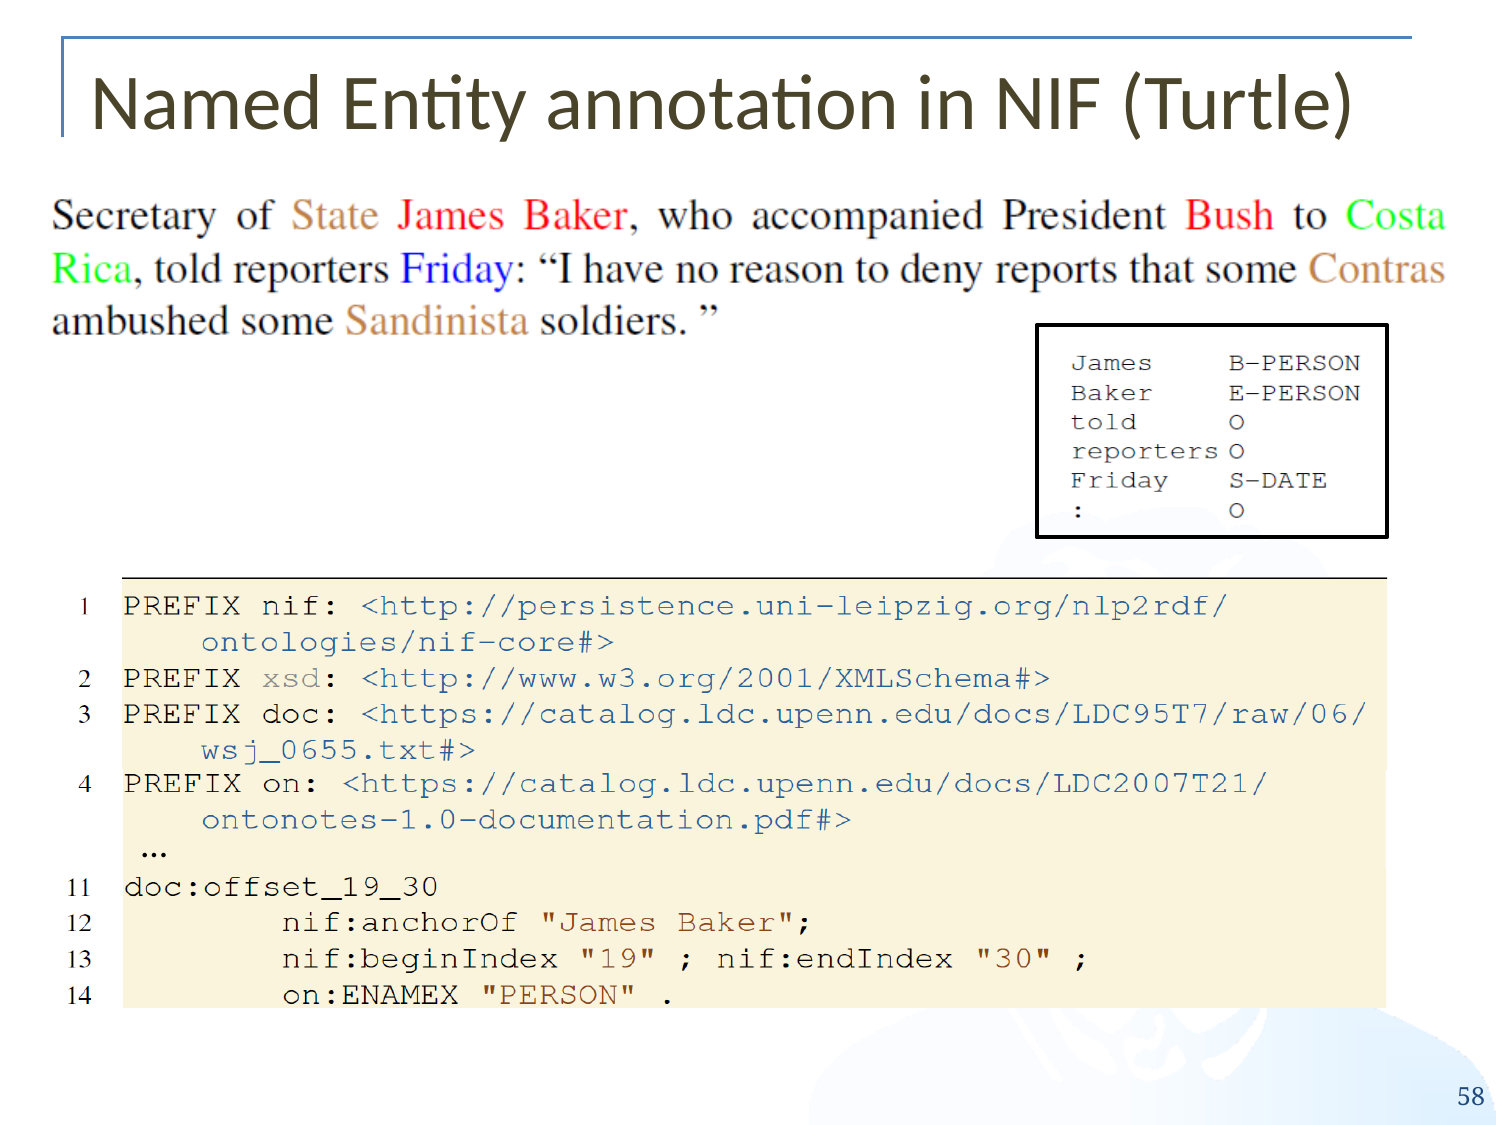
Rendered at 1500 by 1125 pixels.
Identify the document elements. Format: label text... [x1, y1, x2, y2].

title Named Entity annotation in NIF (Turtle) [75, 42, 1425, 185]
picture [41, 187, 1461, 357]
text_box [1036, 324, 1387, 538]
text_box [61, 569, 1388, 1013]
slide_number 58 [1149, 1046, 1500, 1122]
